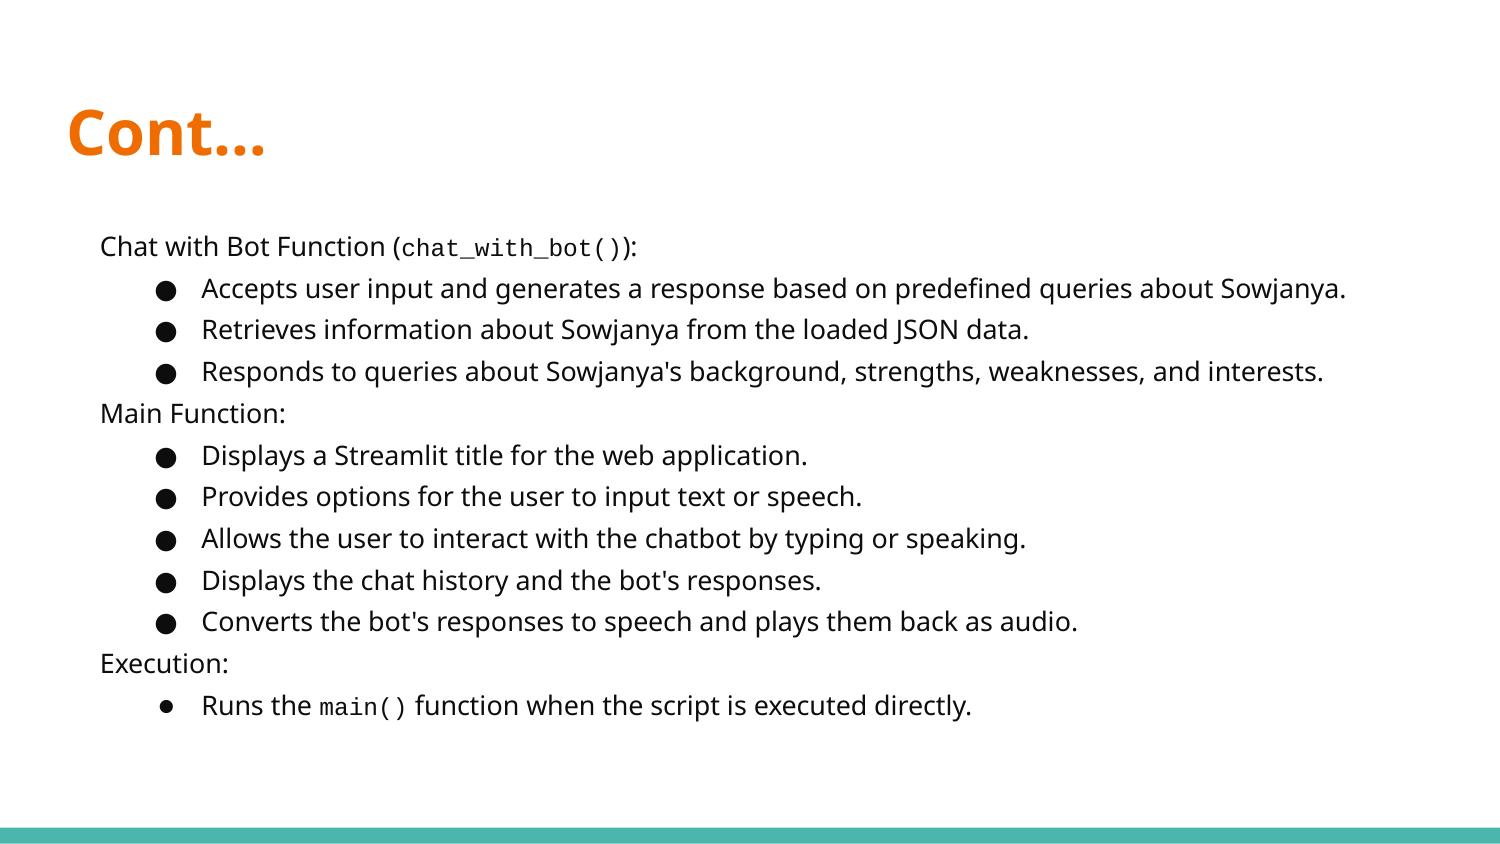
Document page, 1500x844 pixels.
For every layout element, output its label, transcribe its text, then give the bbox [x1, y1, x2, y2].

list Chat with Bot Function (chat_with_bot()): Accepts user input and generates a response based on predefined queries about Sowjanya. Retrieves information about Sowjanya from the loaded JSON data. Responds to queries about Sowjanya's background, strengths, weaknesses, and interests. Main Function: Displays a Streamlit title for the web application. Provides options for the user to input text or speech. Allows the user to interact with the chatbot by typing or speaking. Displays the chat history and the bot's responses. Converts the bot's responses to speech and plays them back as audio. Execution: Runs the main() function when the script is executed directly. [51, 207, 1449, 750]
title Cont… [51, 72, 1449, 189]
